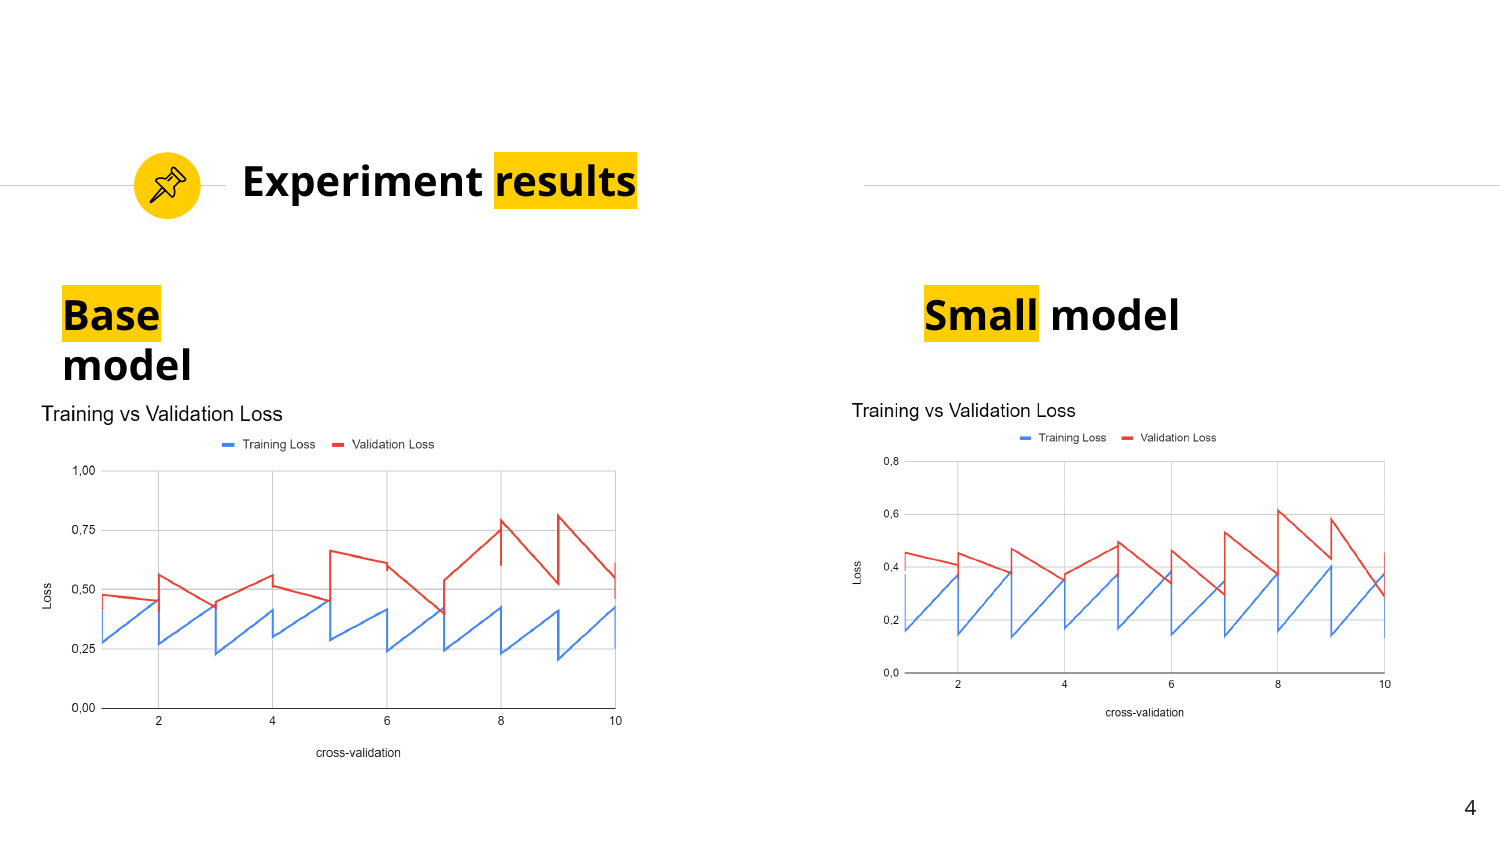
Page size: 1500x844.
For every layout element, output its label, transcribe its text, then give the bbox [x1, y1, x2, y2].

picture [834, 384, 1402, 736]
text_box Small model [909, 273, 1226, 354]
title Experiment results [226, 167, 863, 243]
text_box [150, 166, 186, 203]
picture [21, 384, 634, 779]
slide_number ‹#› [1401, 779, 1492, 844]
text_box Base model [46, 273, 316, 383]
